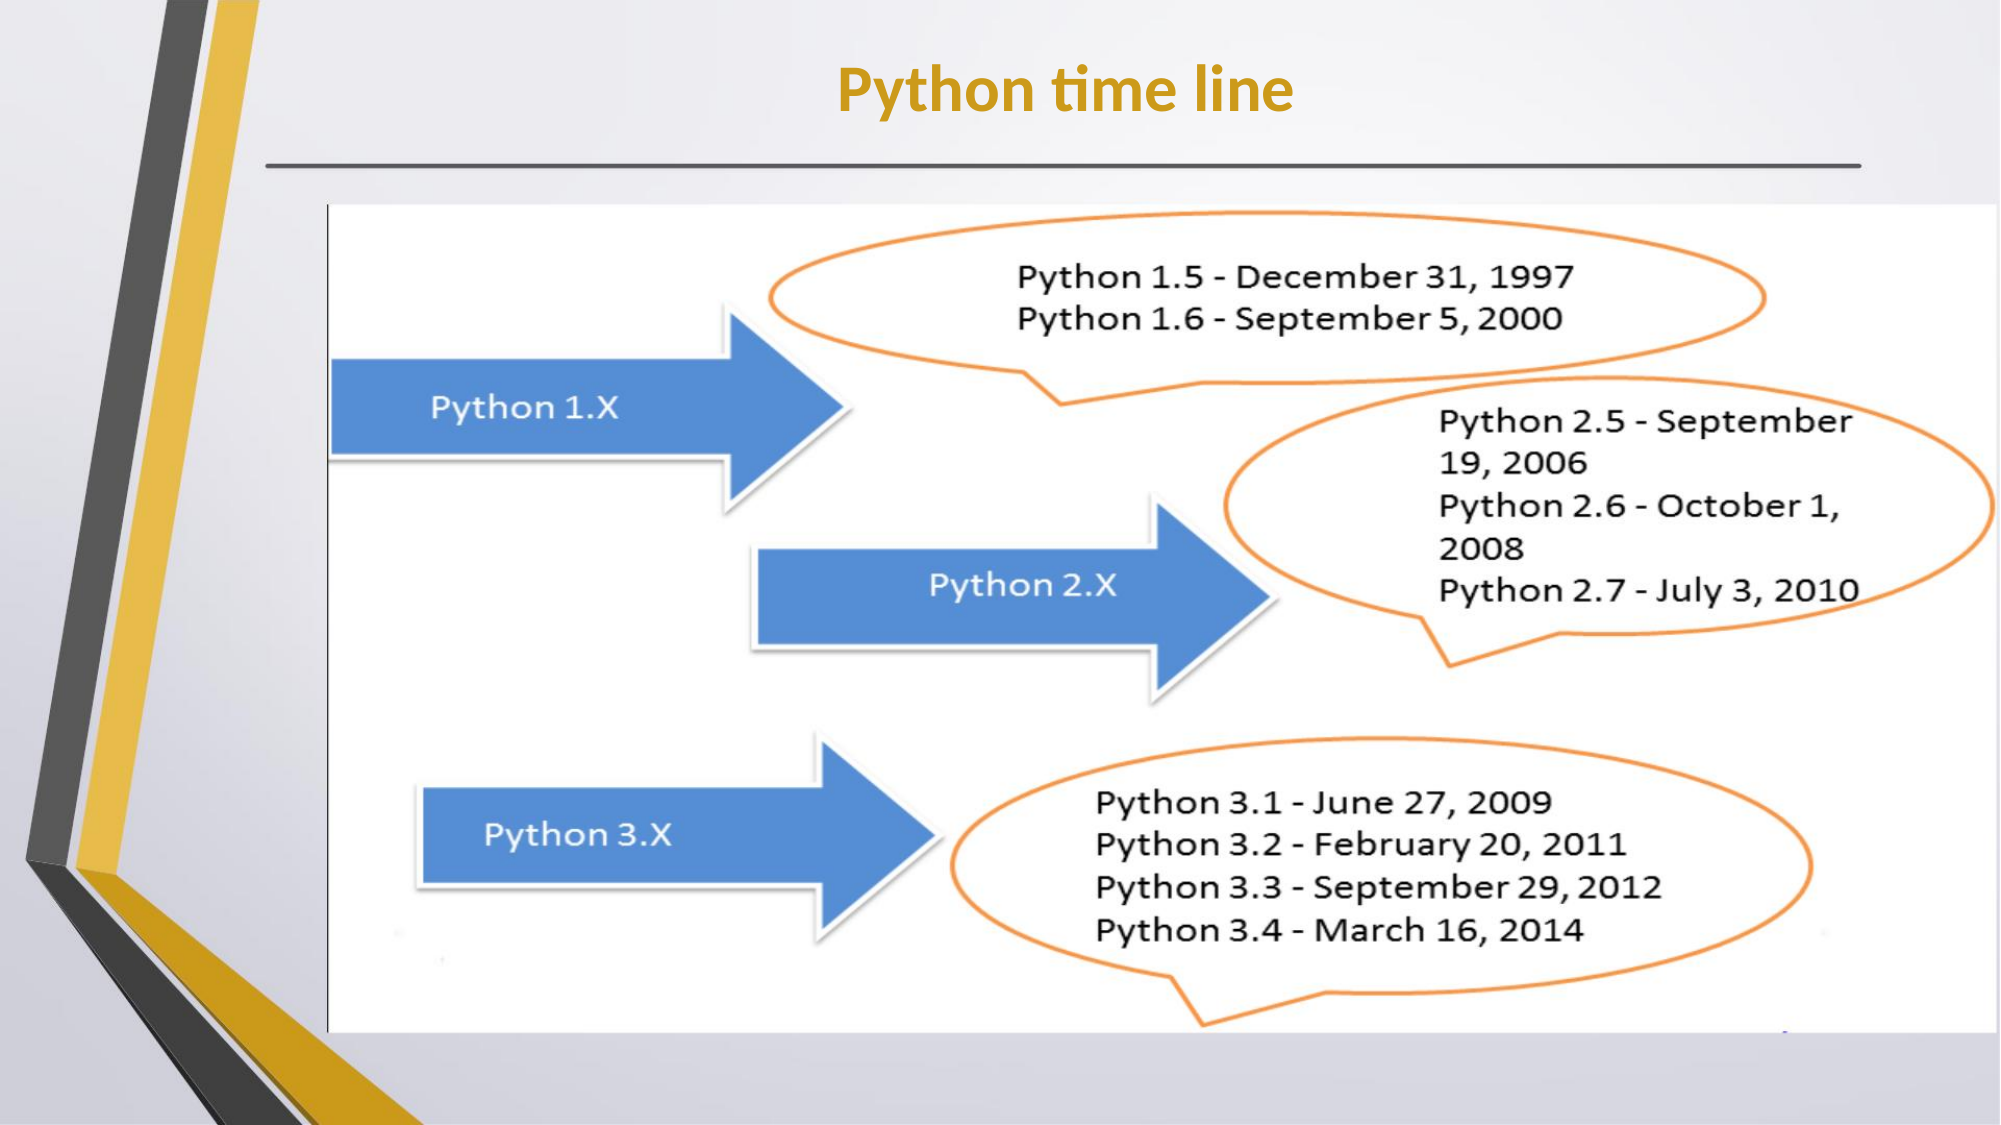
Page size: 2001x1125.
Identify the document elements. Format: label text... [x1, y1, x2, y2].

text_box Python time line [837, 43, 1396, 125]
text_box [0, 0, 2000, 1125]
